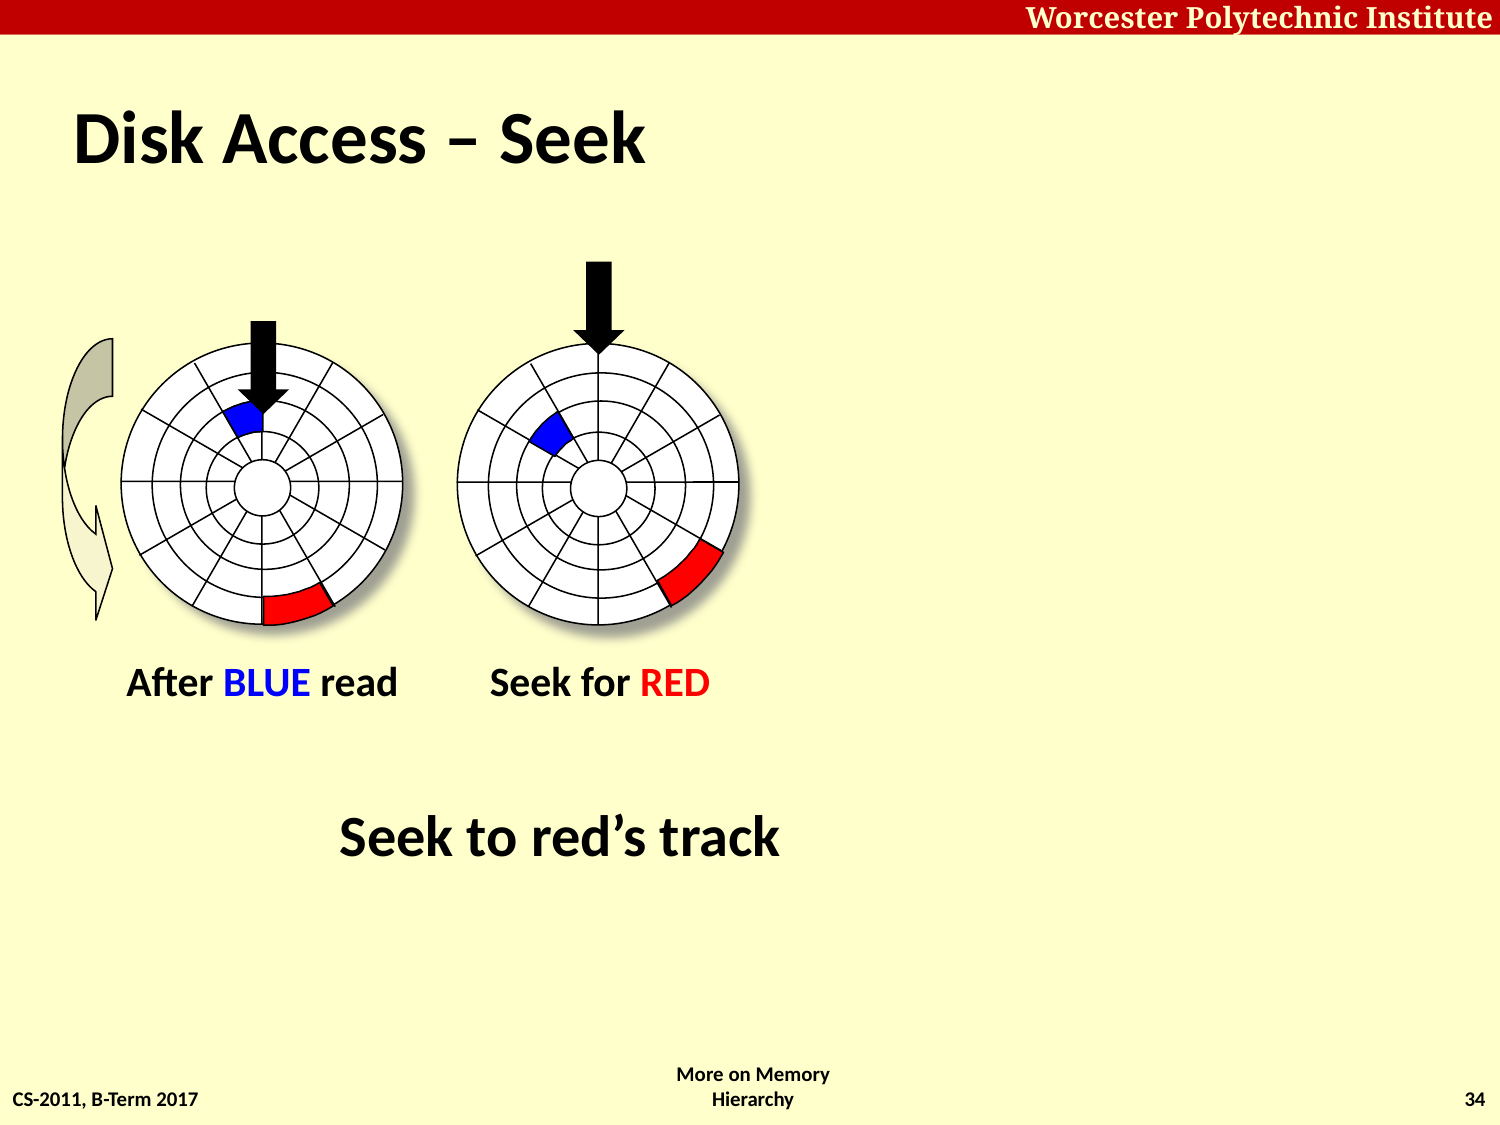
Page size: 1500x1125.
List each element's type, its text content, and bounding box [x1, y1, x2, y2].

text_box After BLUE read [87, 647, 438, 713]
footer More on Memory Hierarchy [664, 1084, 836, 1111]
text_box Seek to red’s track [324, 737, 1213, 875]
text_box Seek for RED [449, 647, 750, 713]
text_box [120, 321, 405, 627]
text_box [62, 338, 113, 621]
slide_number 34 [1464, 1085, 1486, 1111]
slide_number CS-2011, B-Term 2017 [12, 1085, 205, 1111]
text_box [456, 262, 741, 627]
title Disk Access – Seek [58, 71, 1305, 197]
